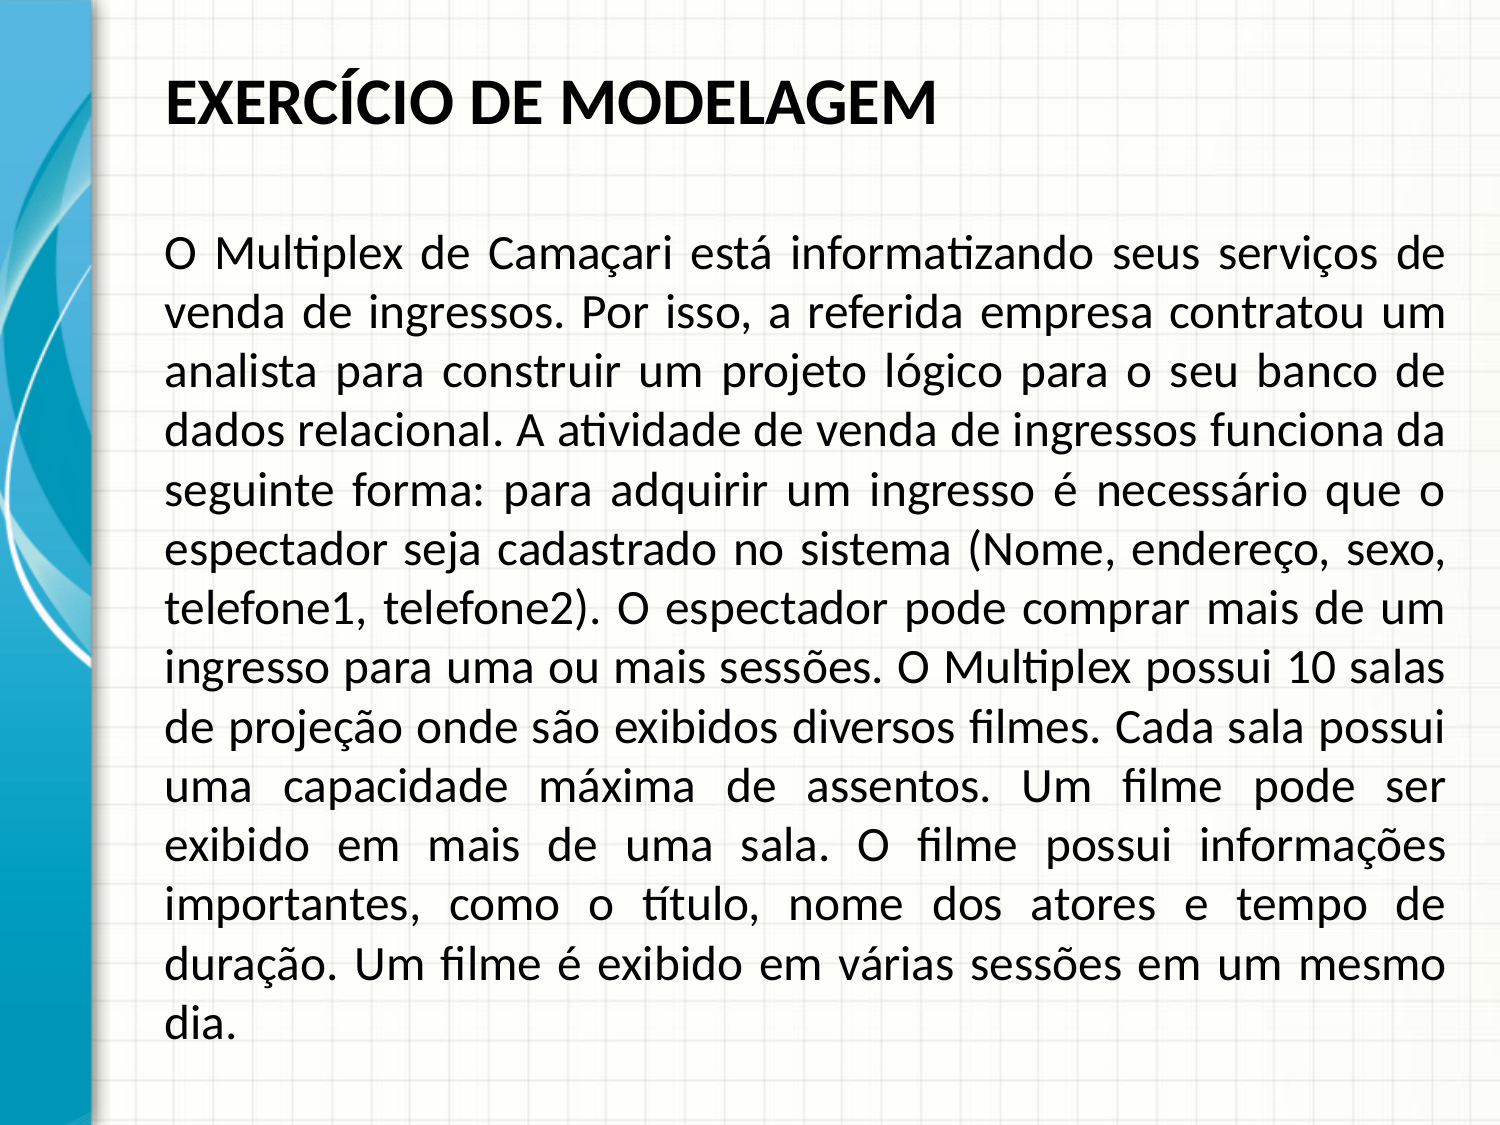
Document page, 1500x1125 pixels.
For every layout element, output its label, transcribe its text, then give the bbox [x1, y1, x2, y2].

picture [0, 0, 1500, 1125]
text_box O Multiplex de Camaçari está informatizando seus serviços de venda de ingressos. Por isso, a referida empresa contratou um analista para construir um projeto lógico para o seu banco de dados relacional. A atividade de venda de ingressos funciona da seguinte forma: para adquirir um ingresso é necessário que o espectador seja cadastrado no sistema (Nome, endereço, sexo, telefone1, telefone2). O espectador pode comprar mais de um ingresso para uma ou mais sessões. O Multiplex possui 10 salas de projeção onde são exibidos diversos filmes. Cada sala possui uma capacidade máxima de assentos. Um filme pode ser exibido em mais de uma sala. O filme possui informações importantes, como o título, nome dos atores e tempo de duração. Um filme é exibido em várias sessões em um mesmo dia. [150, 212, 1463, 1063]
list EXERCÍCIO DE MODELAGEM [150, 50, 1500, 161]
